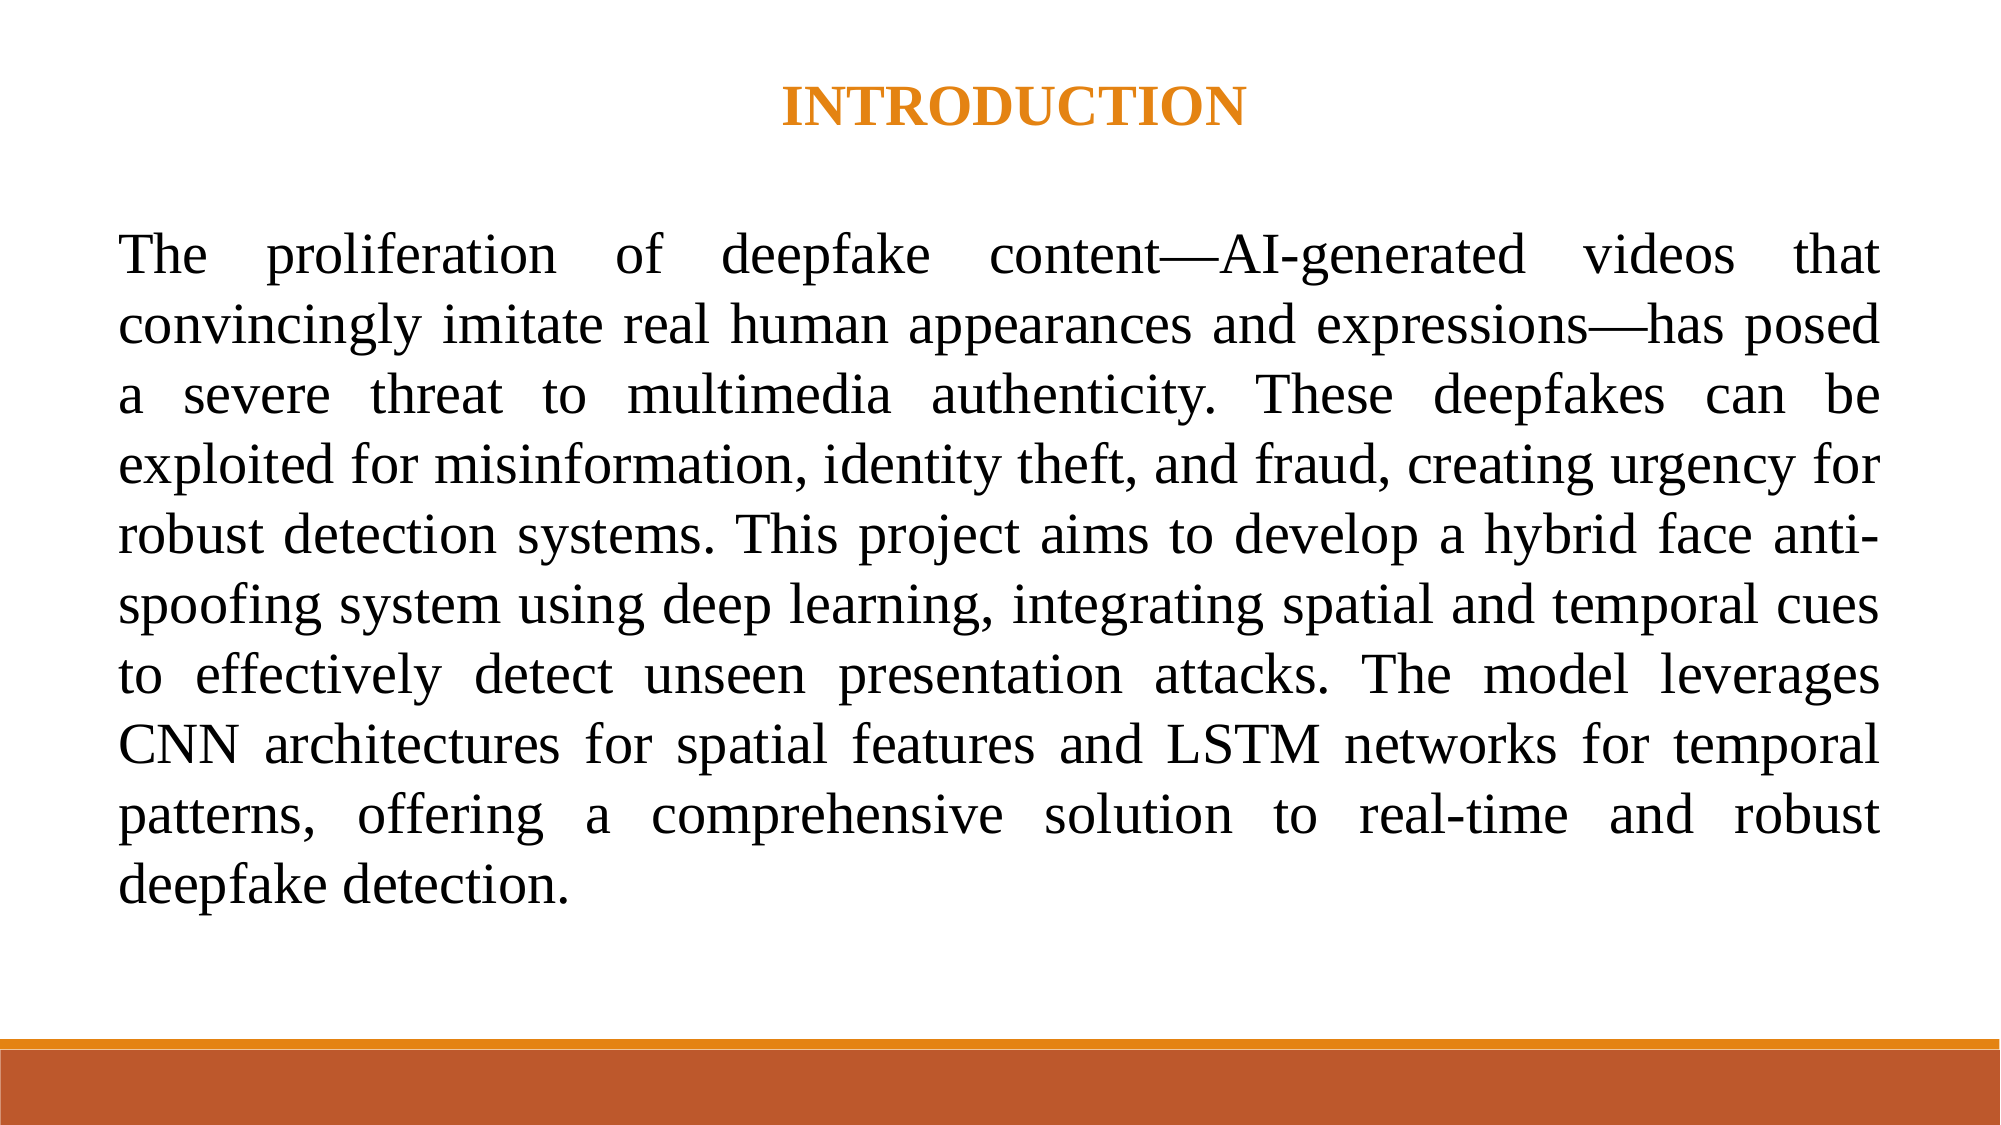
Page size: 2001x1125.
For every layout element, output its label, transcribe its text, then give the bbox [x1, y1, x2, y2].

text_box INTRODUCTION [132, 59, 1897, 144]
text_box The proliferation of deepfake content—AI-generated videos that convincingly imitate real human appearances and expressions—has posed a severe threat to multimedia authenticity. These deepfakes can be exploited for misinformation, identity theft, and fraud, creating urgency for robust detection systems. This project aims to develop a hybrid face anti-spoofing system using deep learning, integrating spatial and temporal cues to effectively detect unseen presentation attacks. The model leverages CNN architectures for spatial features and LSTM networks for temporal patterns, offering a comprehensive solution to real-time and robust deepfake detection. [103, 208, 1897, 923]
